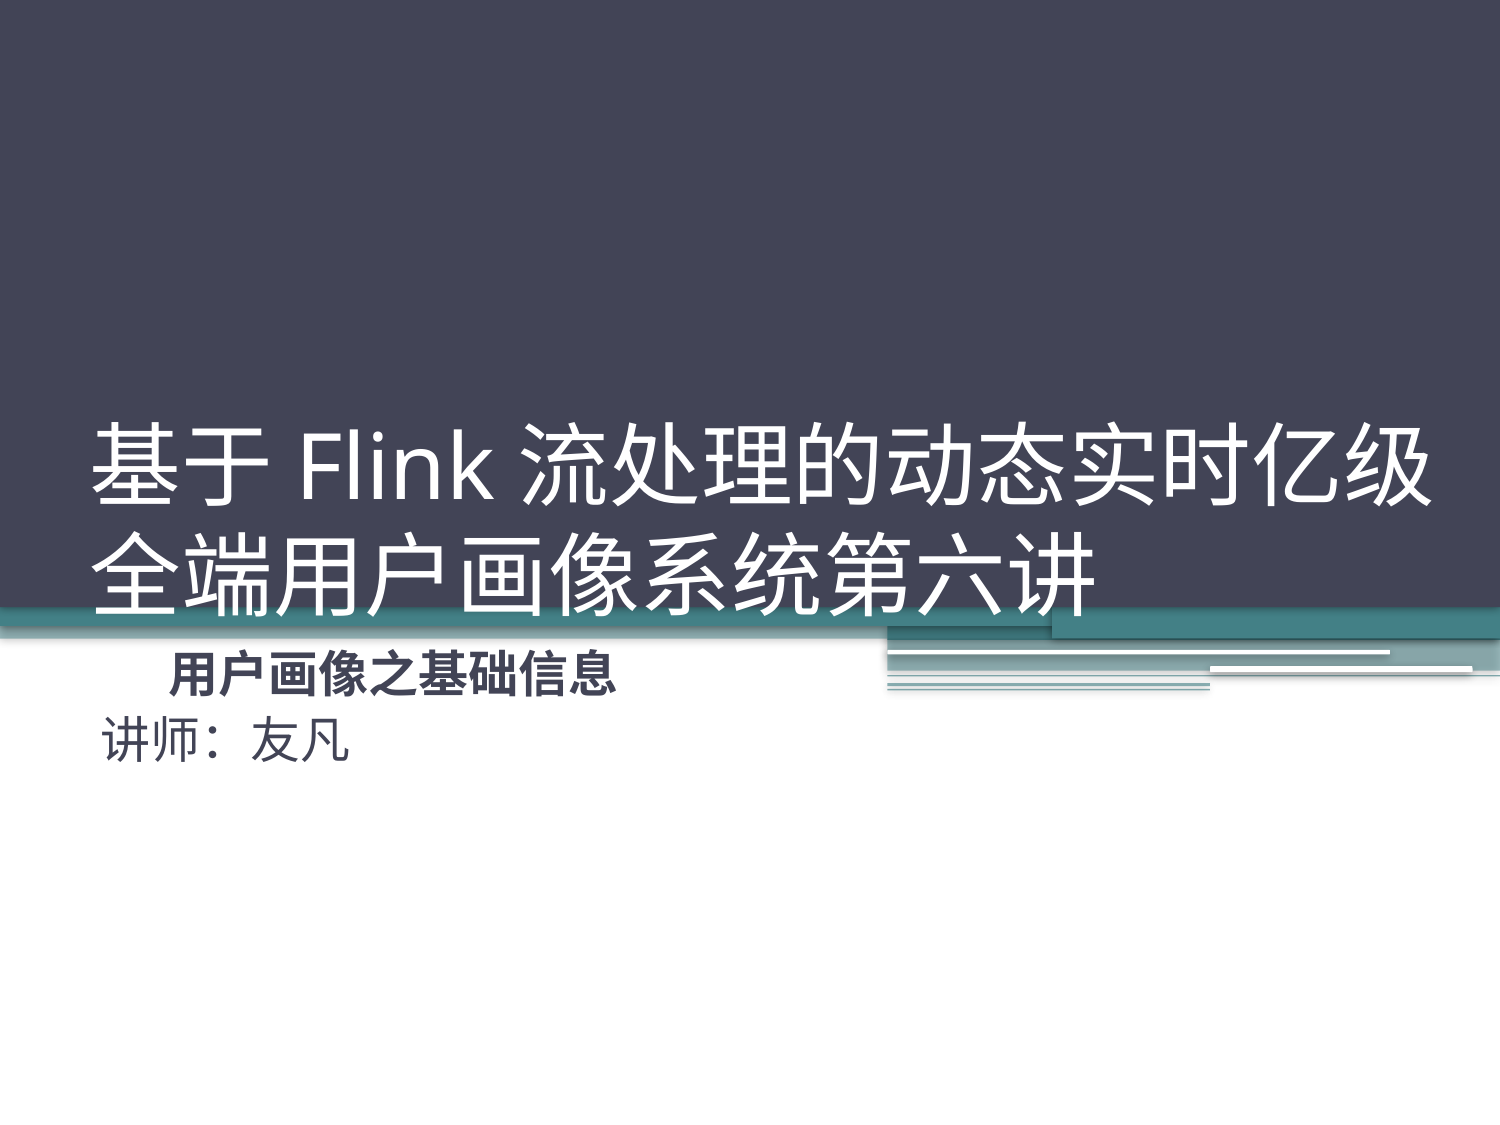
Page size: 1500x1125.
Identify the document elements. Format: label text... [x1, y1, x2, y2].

title 基于Flink流处理的动态实时亿级全端用户画像系统第六讲 [75, 394, 1463, 636]
subtitle 用户画像之基础信息 讲师：友凡 [75, 635, 1017, 923]
